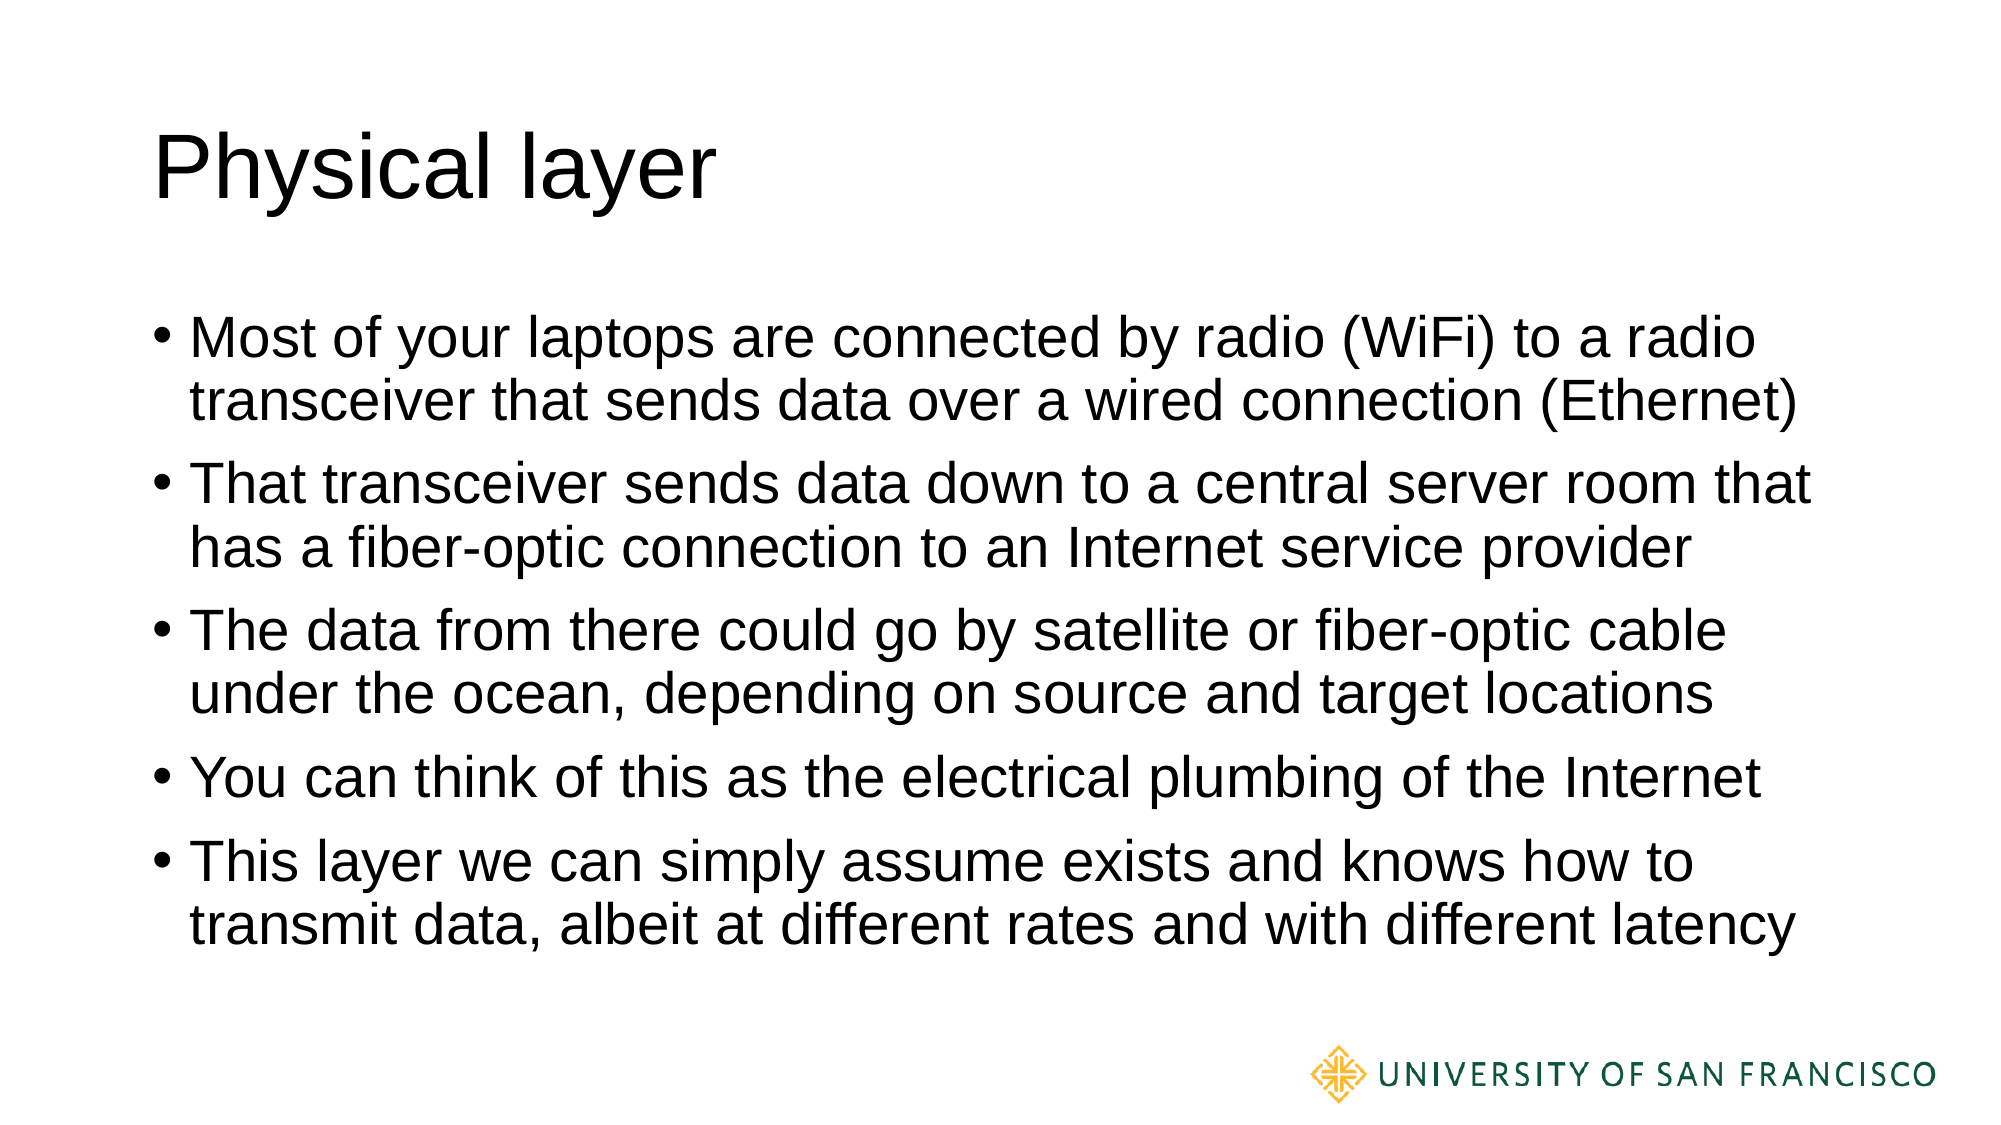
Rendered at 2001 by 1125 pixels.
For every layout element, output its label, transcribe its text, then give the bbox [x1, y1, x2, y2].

list Most of your laptops are connected by radio (WiFi) to a radio transceiver that sends data over a wired connection (Ethernet) That transceiver sends data down to a central server room that has a fiber-optic connection to an Internet service provider The data from there could go by satellite or fiber-optic cable under the ocean, depending on source and target locations You can think of this as the electrical plumbing of the Internet This layer we can simply assume exists and knows how to transmit data, albeit at different rates and with different latency [137, 299, 1863, 1014]
title Physical layer [137, 59, 1863, 278]
